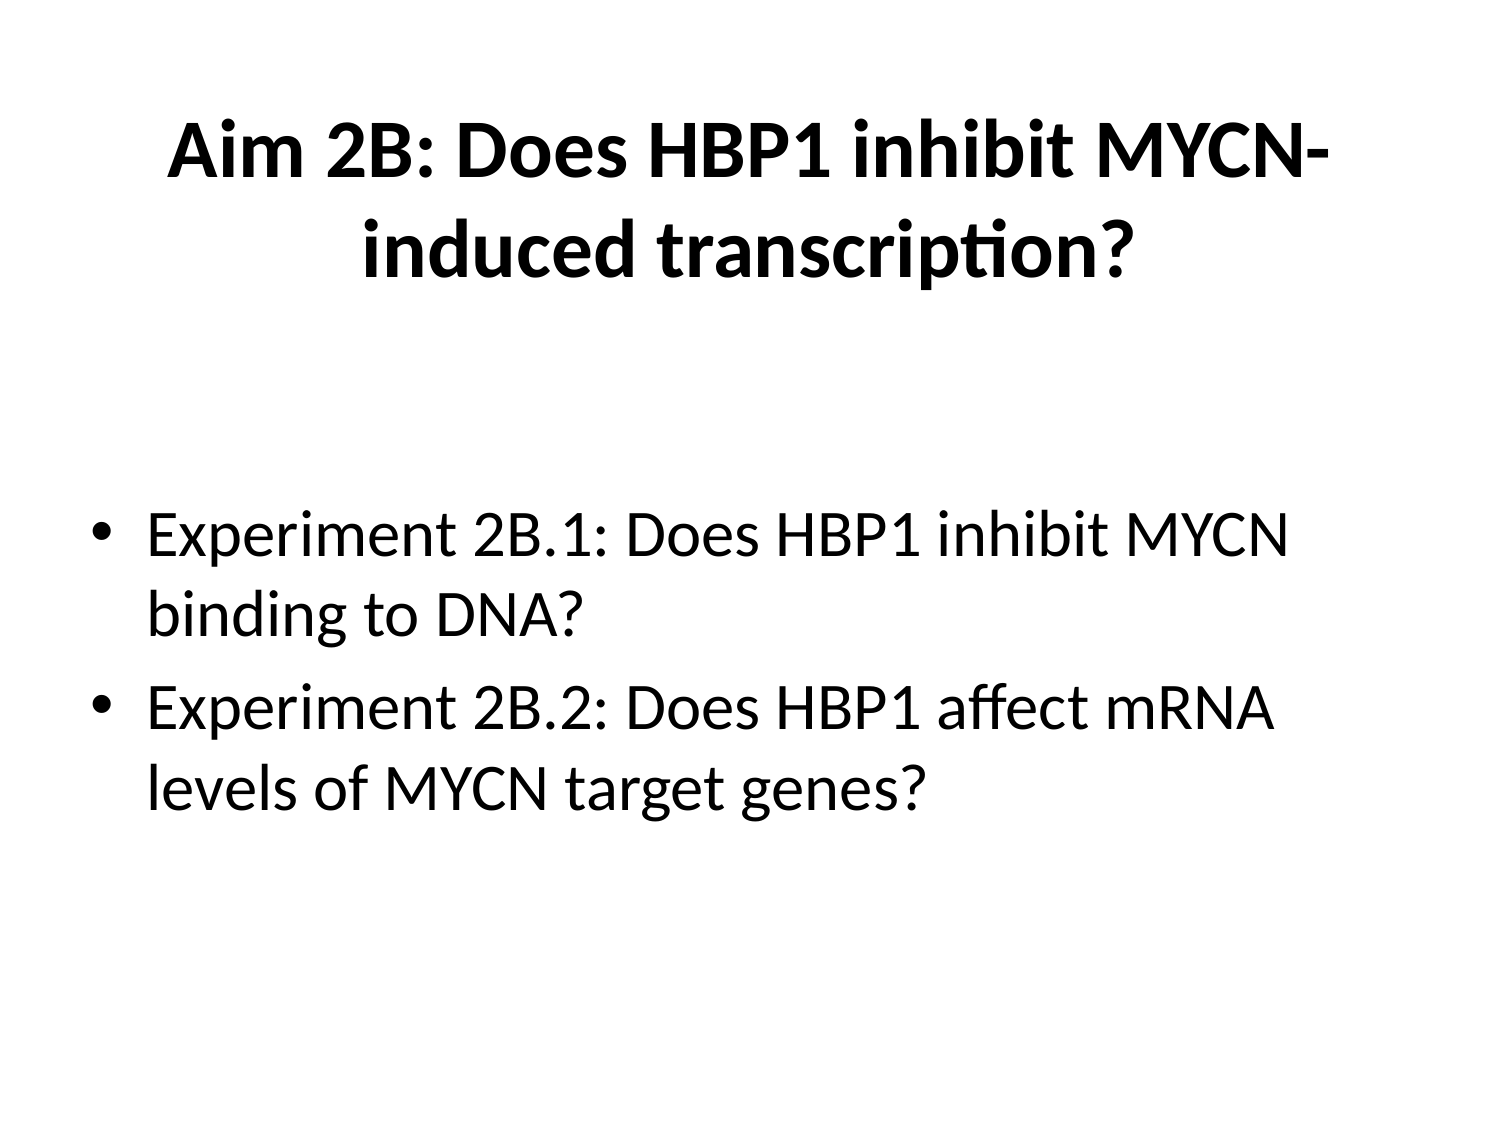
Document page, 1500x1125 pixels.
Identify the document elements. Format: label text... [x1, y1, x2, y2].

list Experiment 2B.1: Does HBP1 inhibit MYCN binding to DNA? Experiment 2B.2: Does HBP1 affect mRNA levels of MYCN target genes? [75, 482, 1425, 875]
title Aim 2B: Does HBP1 inhibit MYCN-induced transcription? [75, 99, 1425, 288]
